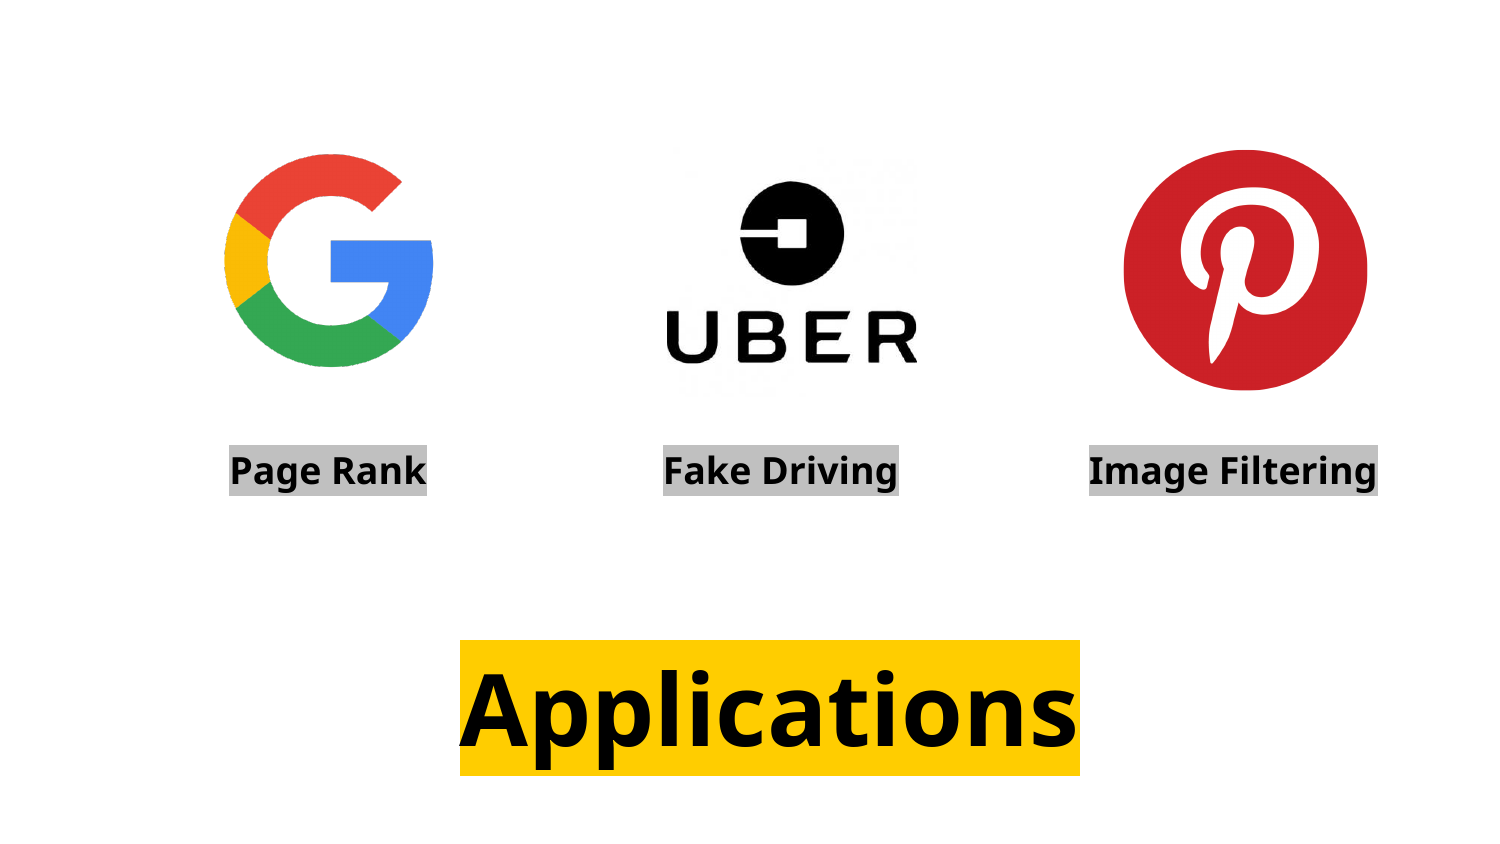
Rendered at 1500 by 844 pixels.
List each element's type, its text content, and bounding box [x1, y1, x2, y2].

title Applications [339, 611, 1200, 802]
text_box Page Rank [121, 431, 535, 508]
picture [667, 147, 918, 397]
text_box Fake Driving [573, 431, 988, 508]
text_box Image Filtering [1026, 431, 1441, 508]
picture [213, 146, 443, 375]
picture [1110, 146, 1382, 398]
